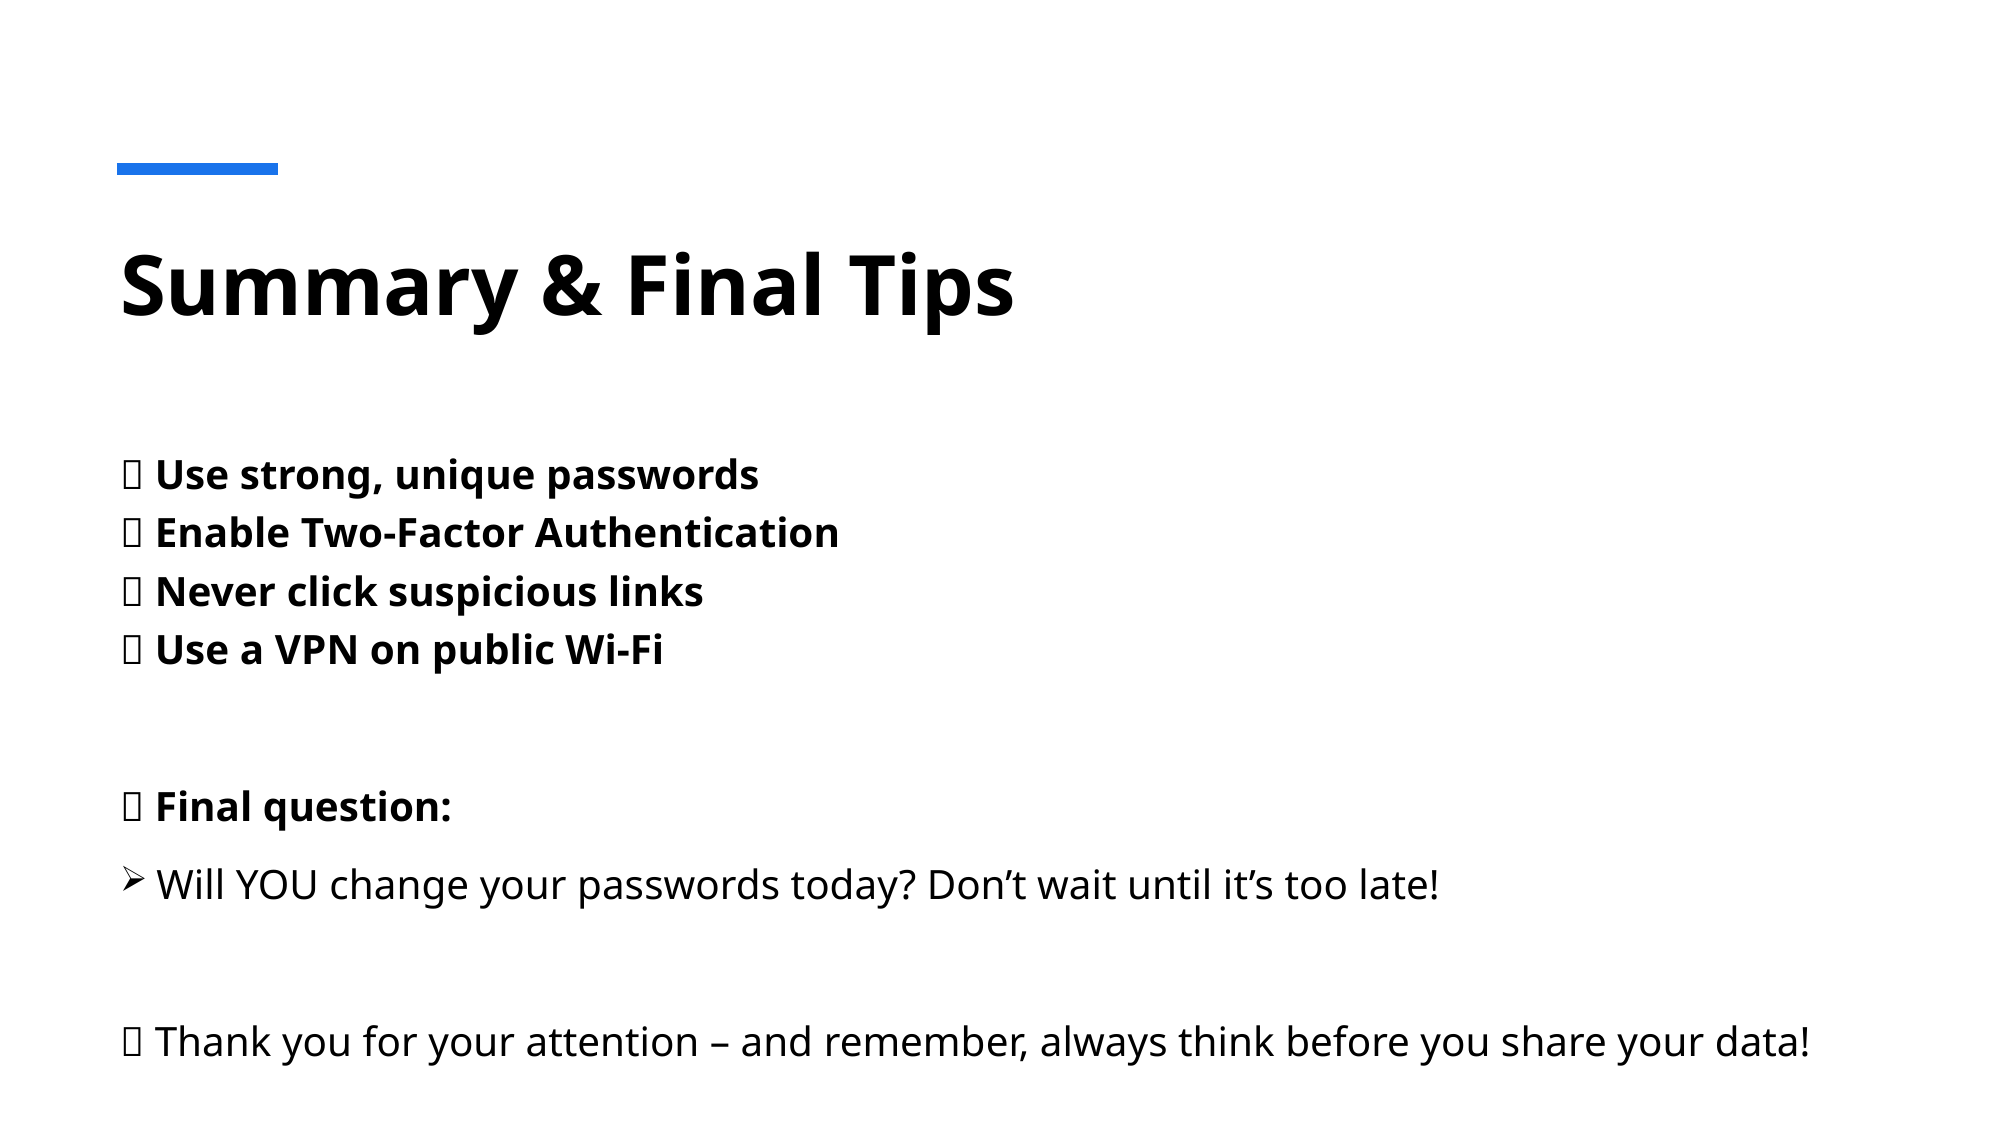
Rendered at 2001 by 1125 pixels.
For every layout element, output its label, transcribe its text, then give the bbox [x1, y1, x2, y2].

title Summary & Final Tips [105, 224, 1892, 405]
list ✅ Use strong, unique passwords ✅ Enable Two-Factor Authentication ✅ Never click suspicious links ✅ Use a VPN on public Wi-Fi 💡 Final question: Will YOU change your passwords today? Don’t wait until it’s too late! 🙏 Thank you for your attention – and remember, always think before you share your data! [105, 431, 1892, 1075]
